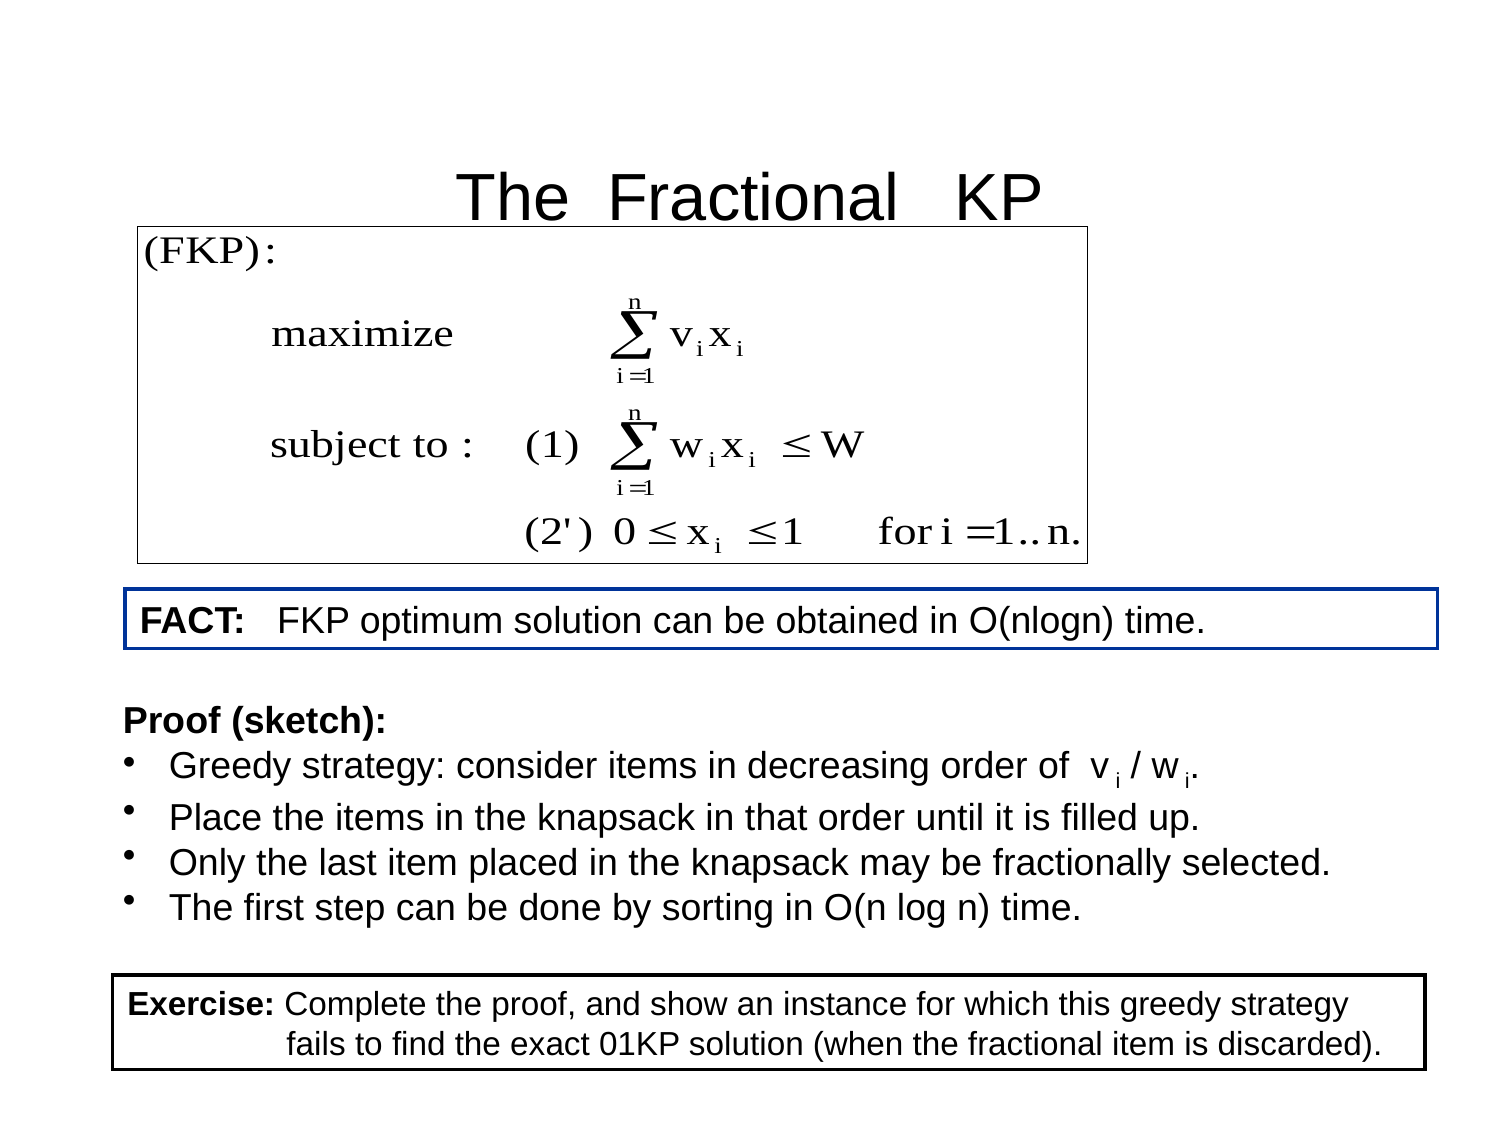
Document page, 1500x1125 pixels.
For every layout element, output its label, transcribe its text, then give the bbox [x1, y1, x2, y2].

text_box FACT: FKP optimum solution can be obtained in O(nlogn) time. [125, 589, 1438, 649]
text_box Proof (sketch): Greedy strategy: consider items in decreasing order of v i / w i. Place the items in the knapsack in that order until it is filled up. Only the last item placed in the knapsack may be fractionally selected. The first step can be done by sorting in O(n log n) time. [108, 688, 1347, 980]
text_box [137, 226, 1088, 564]
text_box Exercise: Complete the proof, and show an instance for which this greedy strategy fails to find the exact 01KP solution (when the fractional item is discarded). [112, 974, 1425, 1070]
title The Fractional KP [112, 99, 1388, 288]
